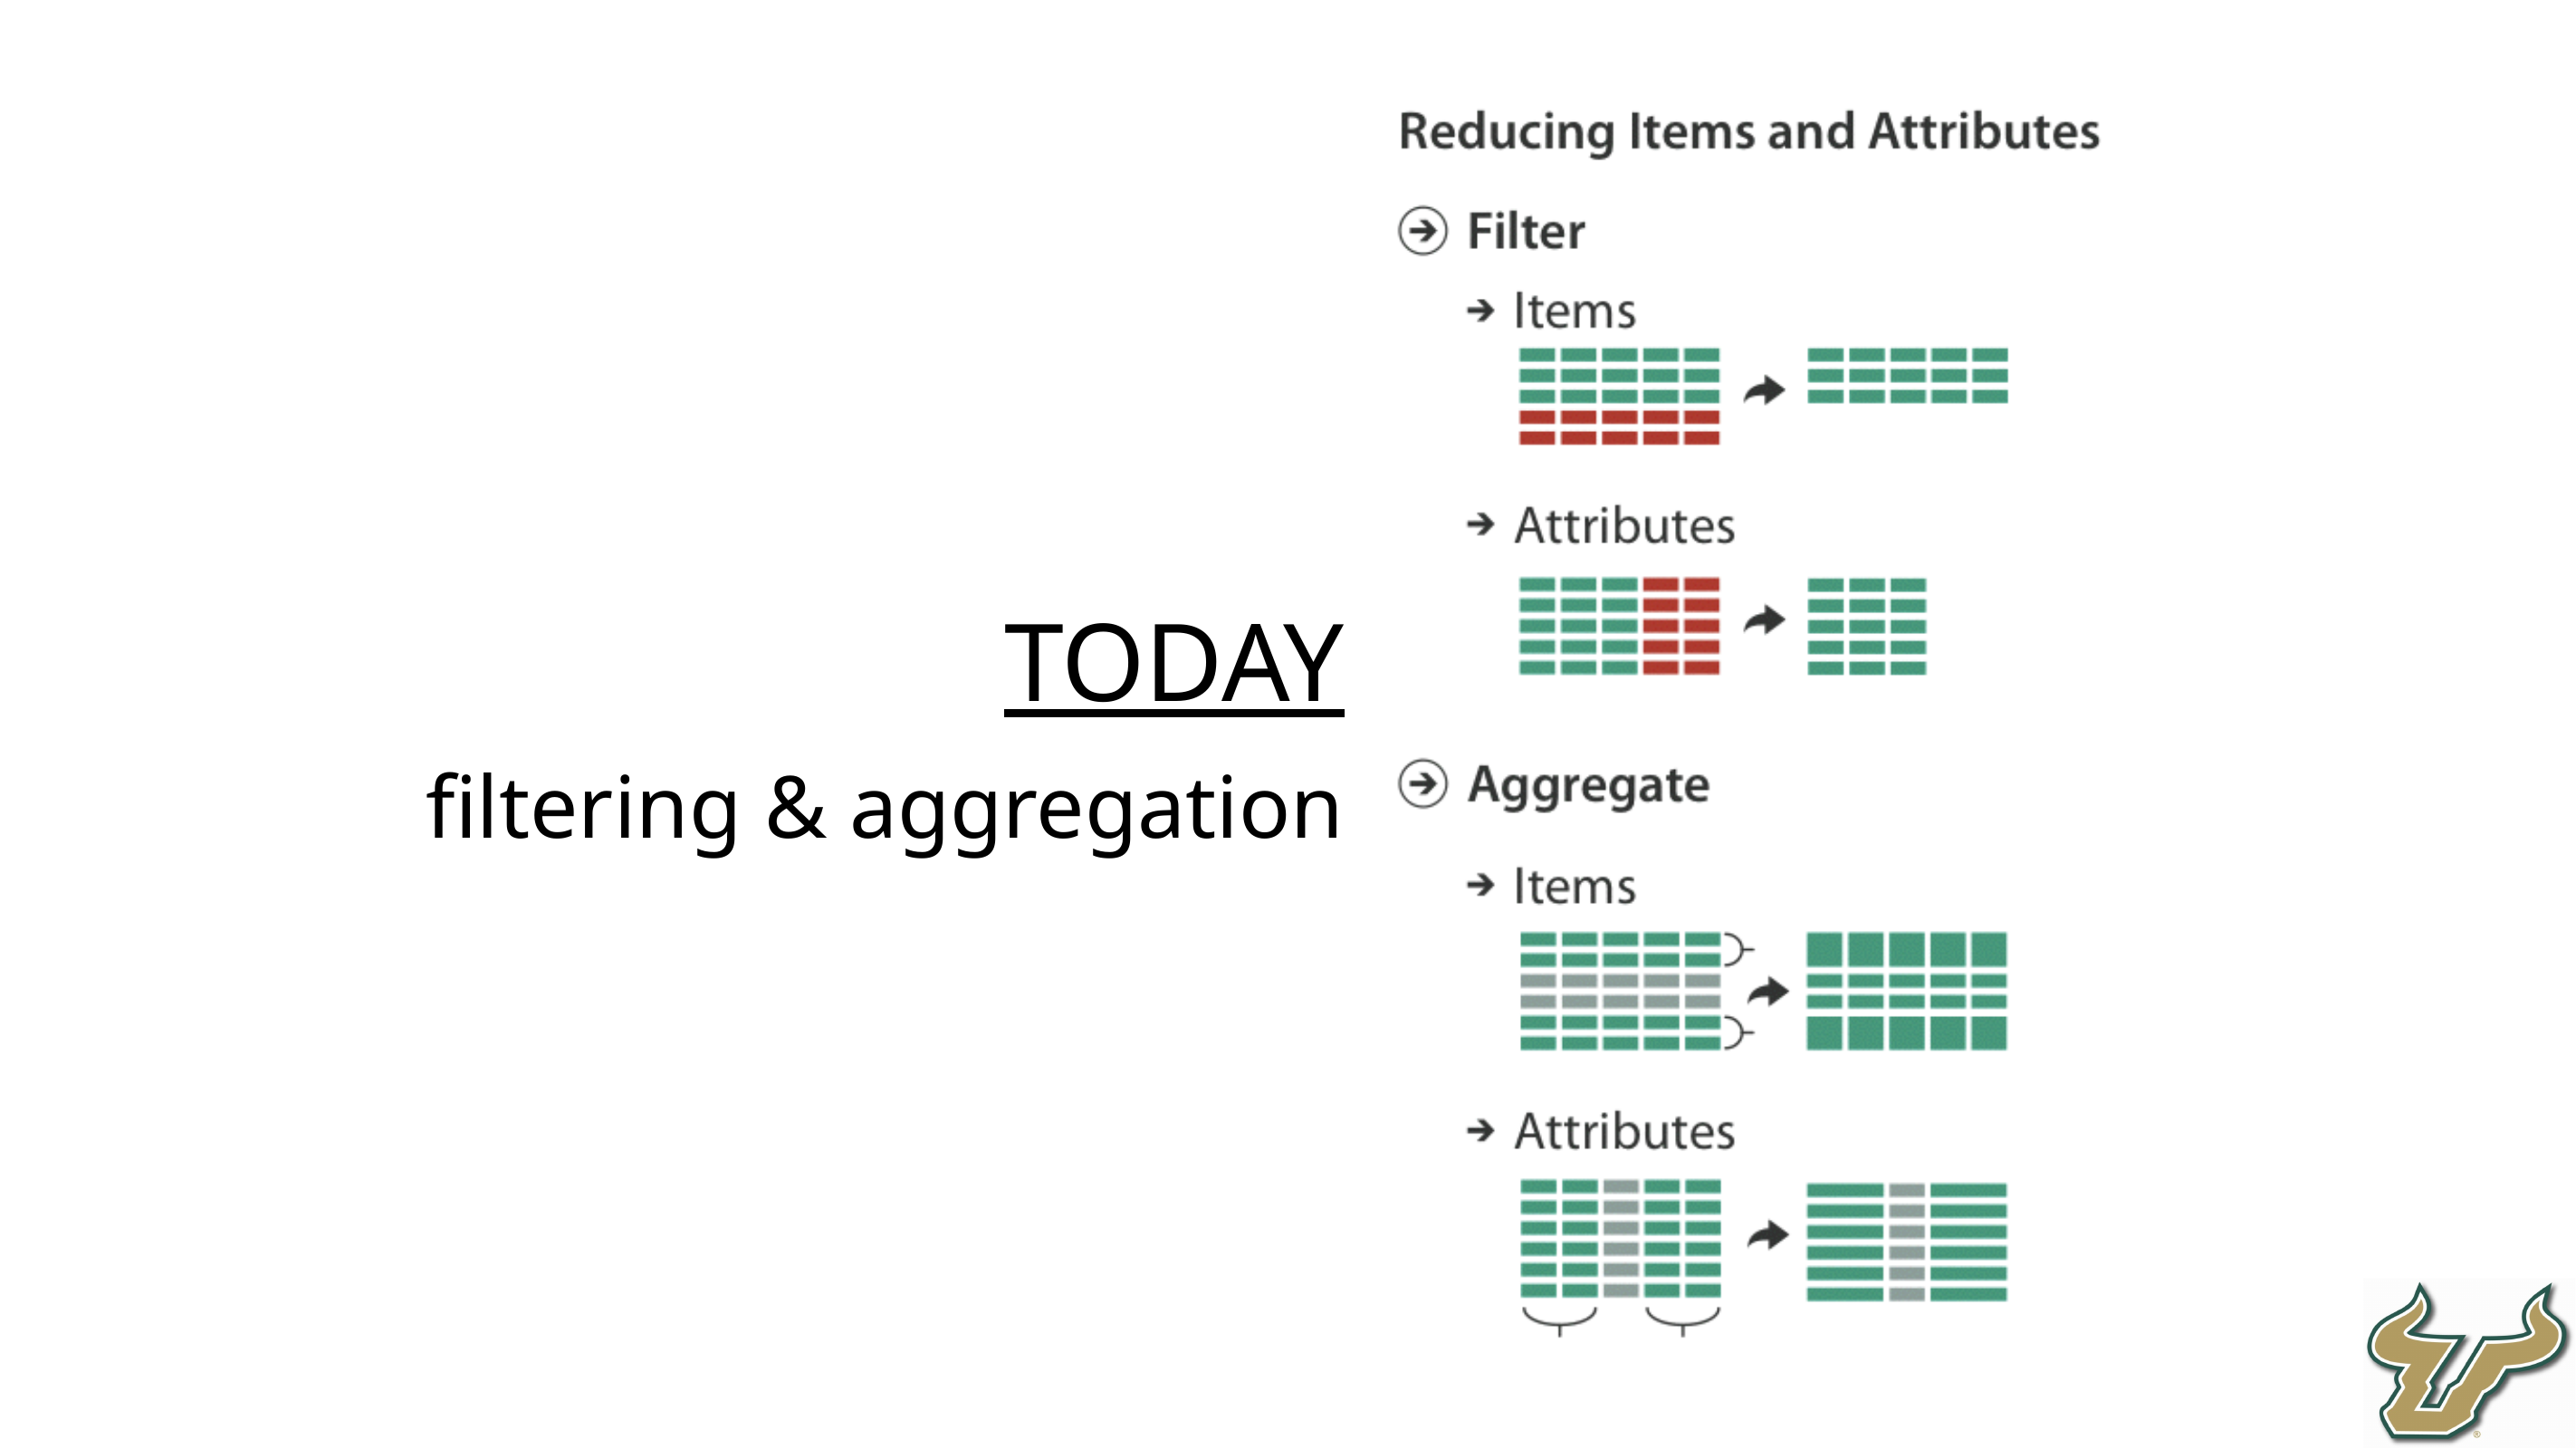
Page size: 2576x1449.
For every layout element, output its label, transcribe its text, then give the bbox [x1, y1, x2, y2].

list Today filtering & aggregation [0, 175, 1358, 1274]
text_box [1366, 94, 2135, 1355]
picture [2363, 1278, 2576, 1448]
